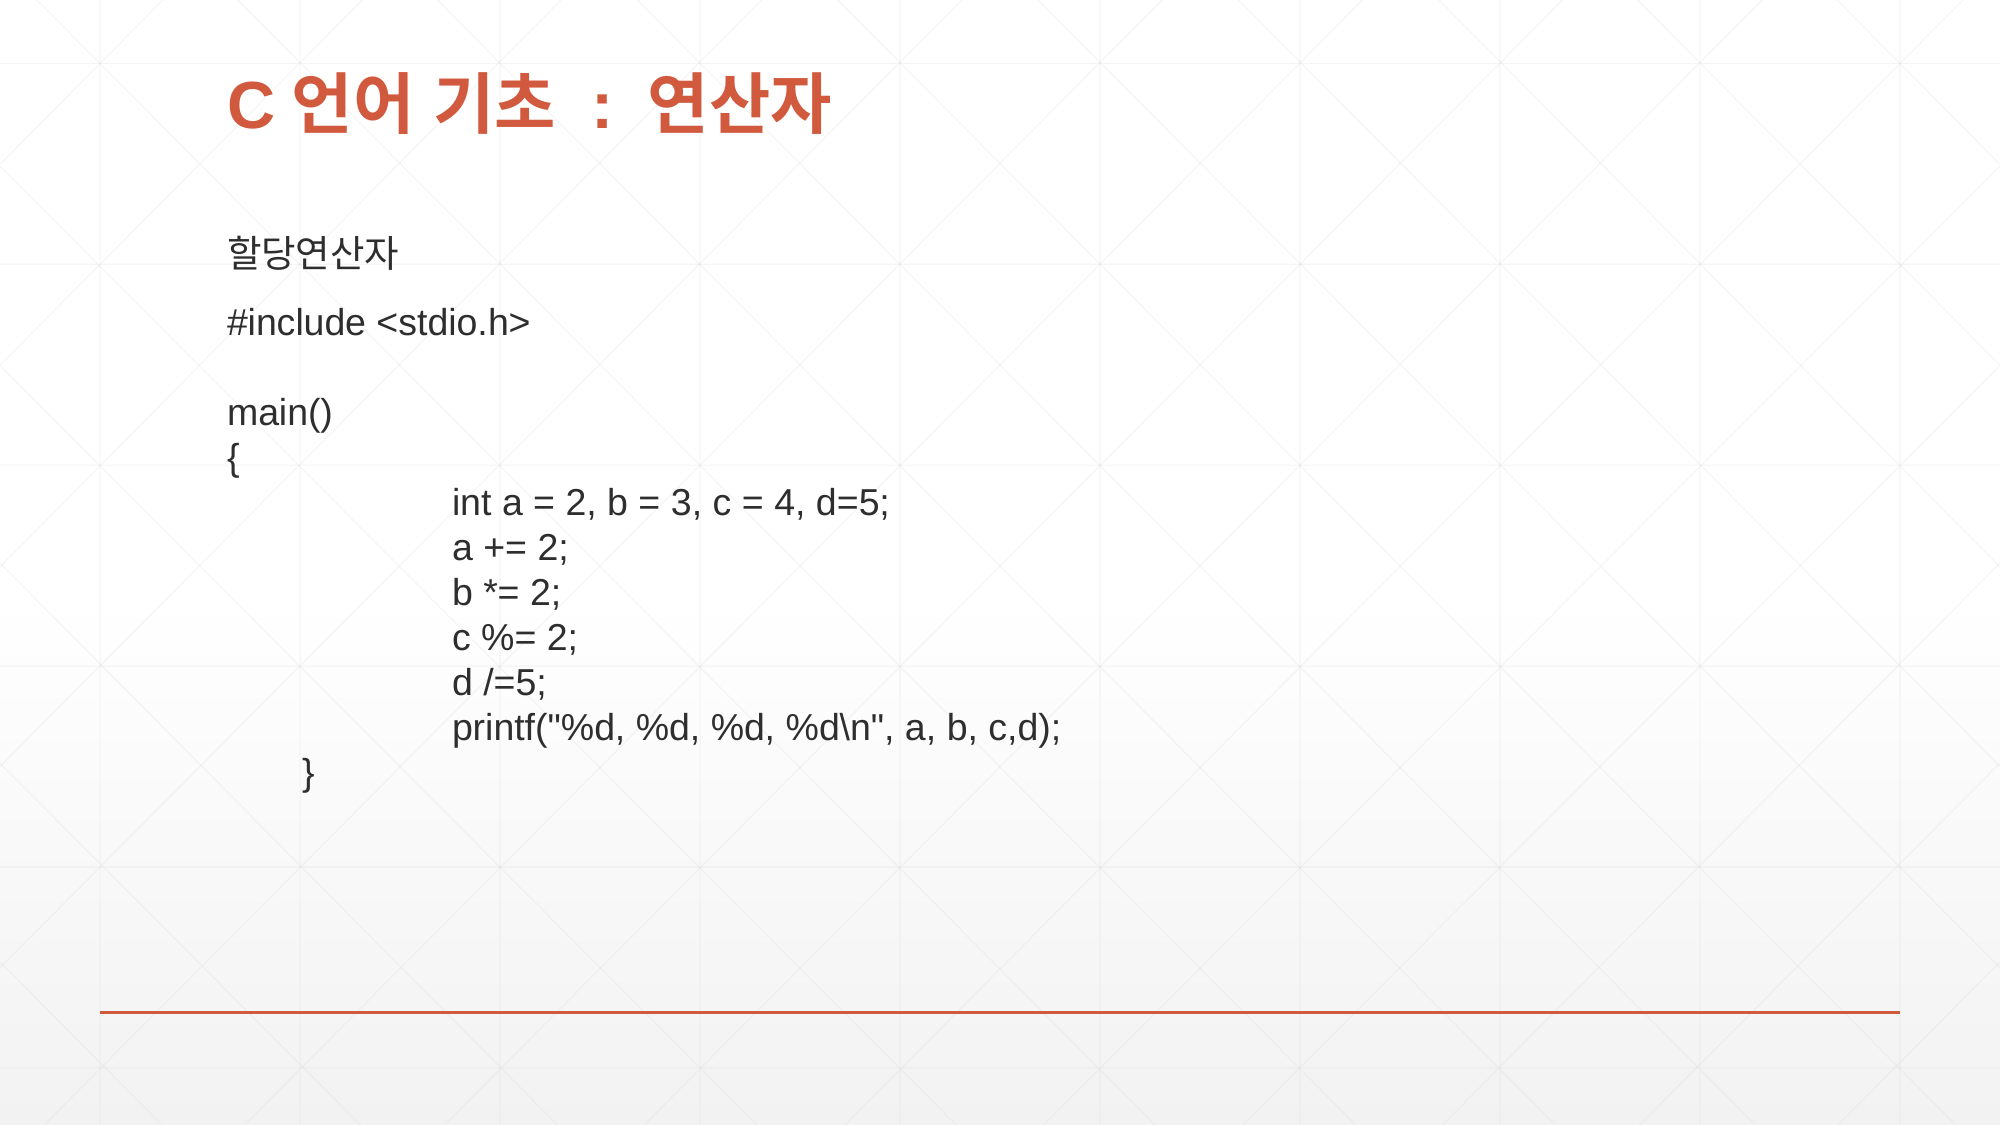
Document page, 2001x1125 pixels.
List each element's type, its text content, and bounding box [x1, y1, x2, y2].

title C언어 기초 : 연산자 [212, 58, 1788, 150]
text_box 할당연산자 #include <stdio.h> main() { int a = 2, b = 3, c = 4, d=5; a += 2; b *= 2; c %= 2; d /=5; printf("%d, %d, %d, %d\n", a, b, c,d); } [212, 200, 1857, 801]
